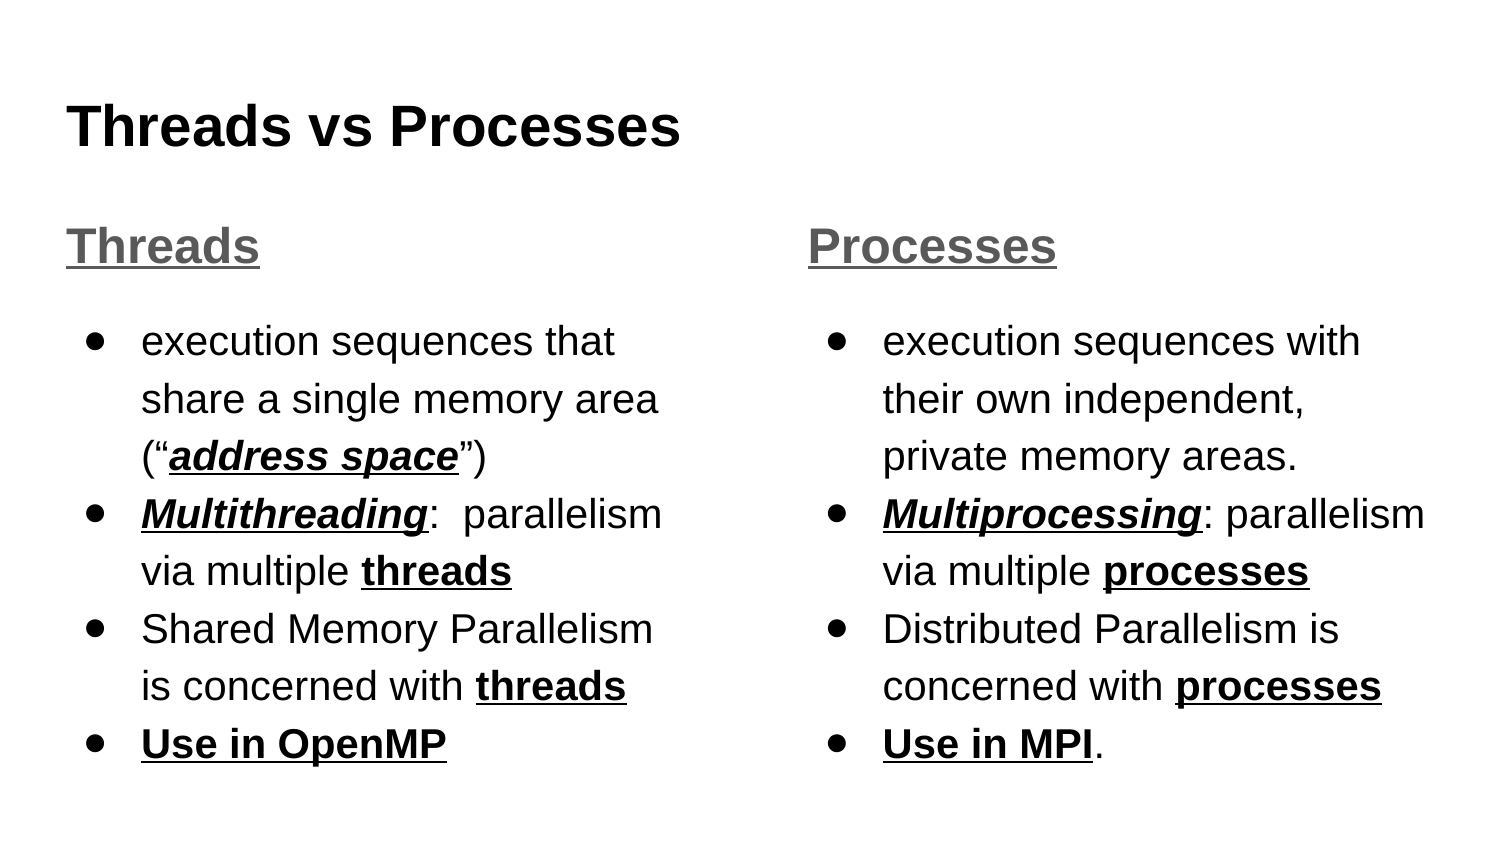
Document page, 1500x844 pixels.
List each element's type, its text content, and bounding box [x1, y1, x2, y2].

list Threads execution sequences that share a single memory area (“address space”) Multithreading: parallelism via multiple threads Shared Memory Parallelism is concerned with threads Use in OpenMP [51, 189, 708, 750]
list Processes execution sequences with their own independent, private memory areas. Multiprocessing: parallelism via multiple processes Distributed Parallelism is concerned with processes Use in MPI. [792, 189, 1449, 750]
title Threads vs Processes [51, 72, 1449, 167]
